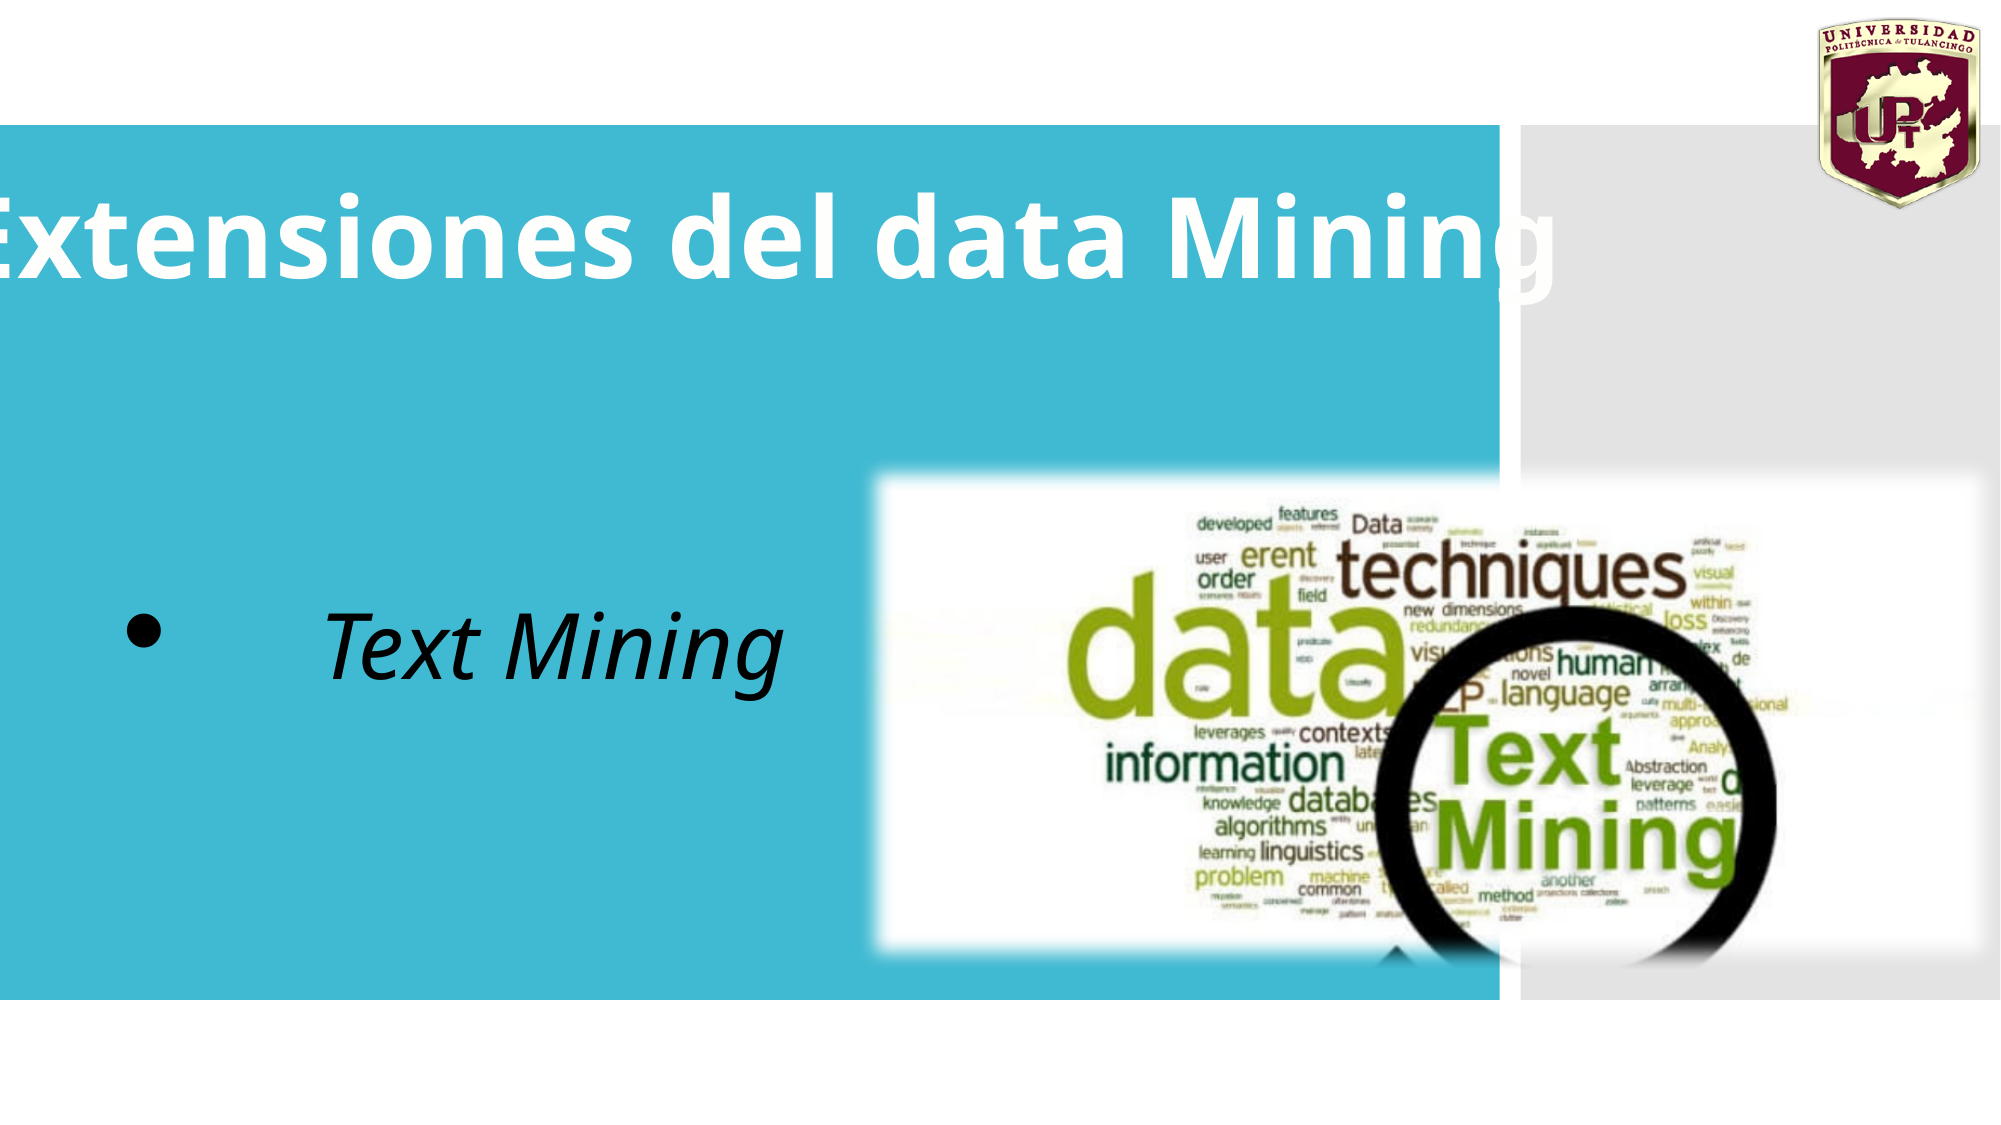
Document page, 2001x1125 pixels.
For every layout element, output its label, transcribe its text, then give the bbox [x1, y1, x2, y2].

picture [858, 457, 2000, 970]
text_box Text Mining [107, 546, 858, 712]
picture [1816, 16, 1982, 210]
text_box Extensiones del data Mining [0, 158, 1579, 309]
